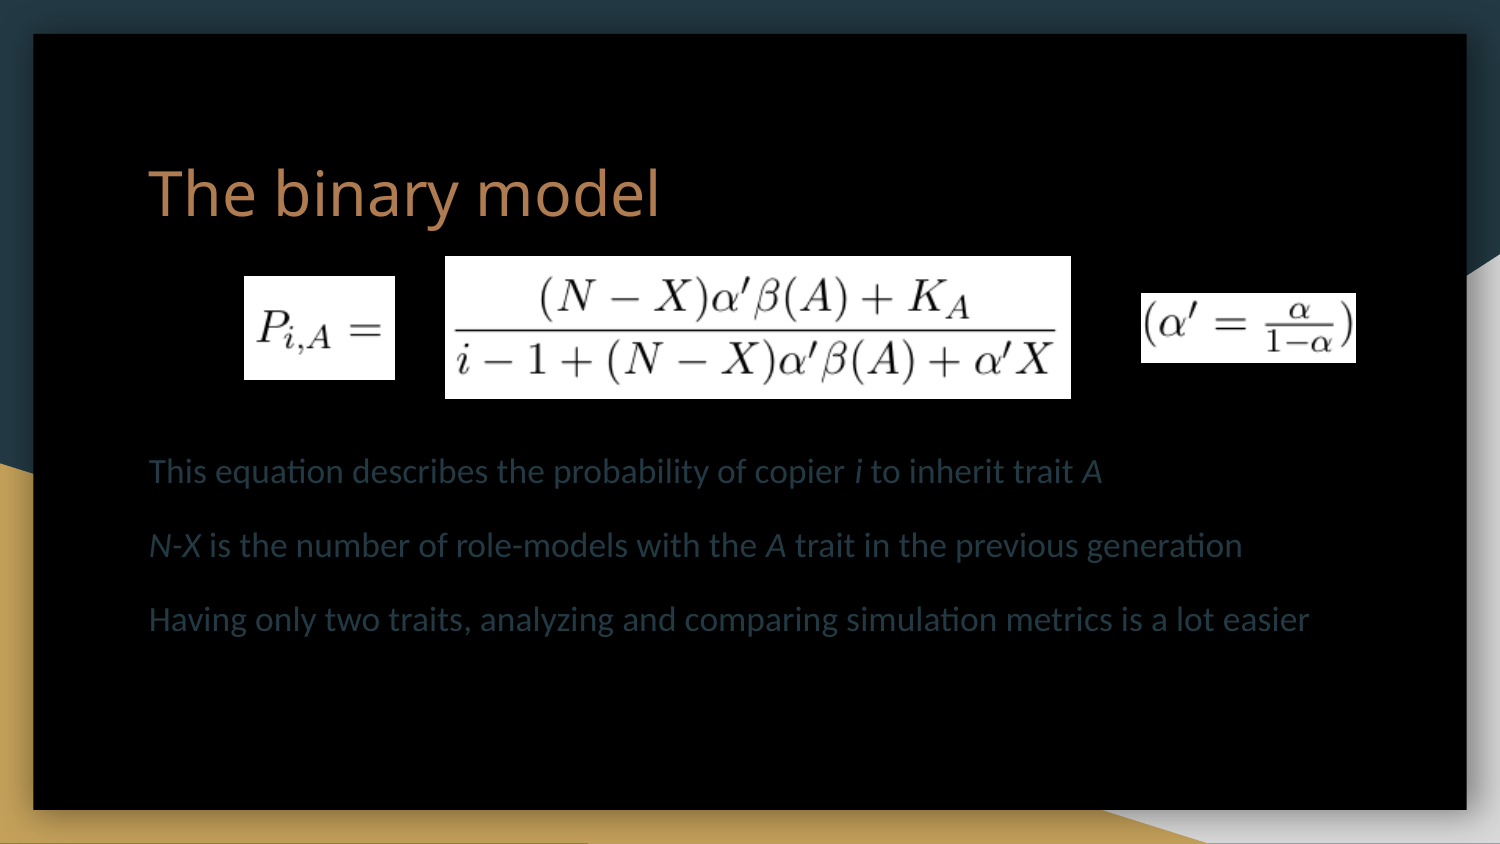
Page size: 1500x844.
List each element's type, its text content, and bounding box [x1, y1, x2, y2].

text_box This equation describes the probability of copier i to inherit trait A N-X is the number of role-models with the A trait in the previous generation Having only two traits, analyzing and comparing simulation metrics is a lot easier [134, 426, 1366, 844]
picture [445, 256, 1071, 400]
picture [1141, 293, 1356, 363]
text_box The binary model [134, 138, 1366, 296]
picture [244, 276, 395, 380]
